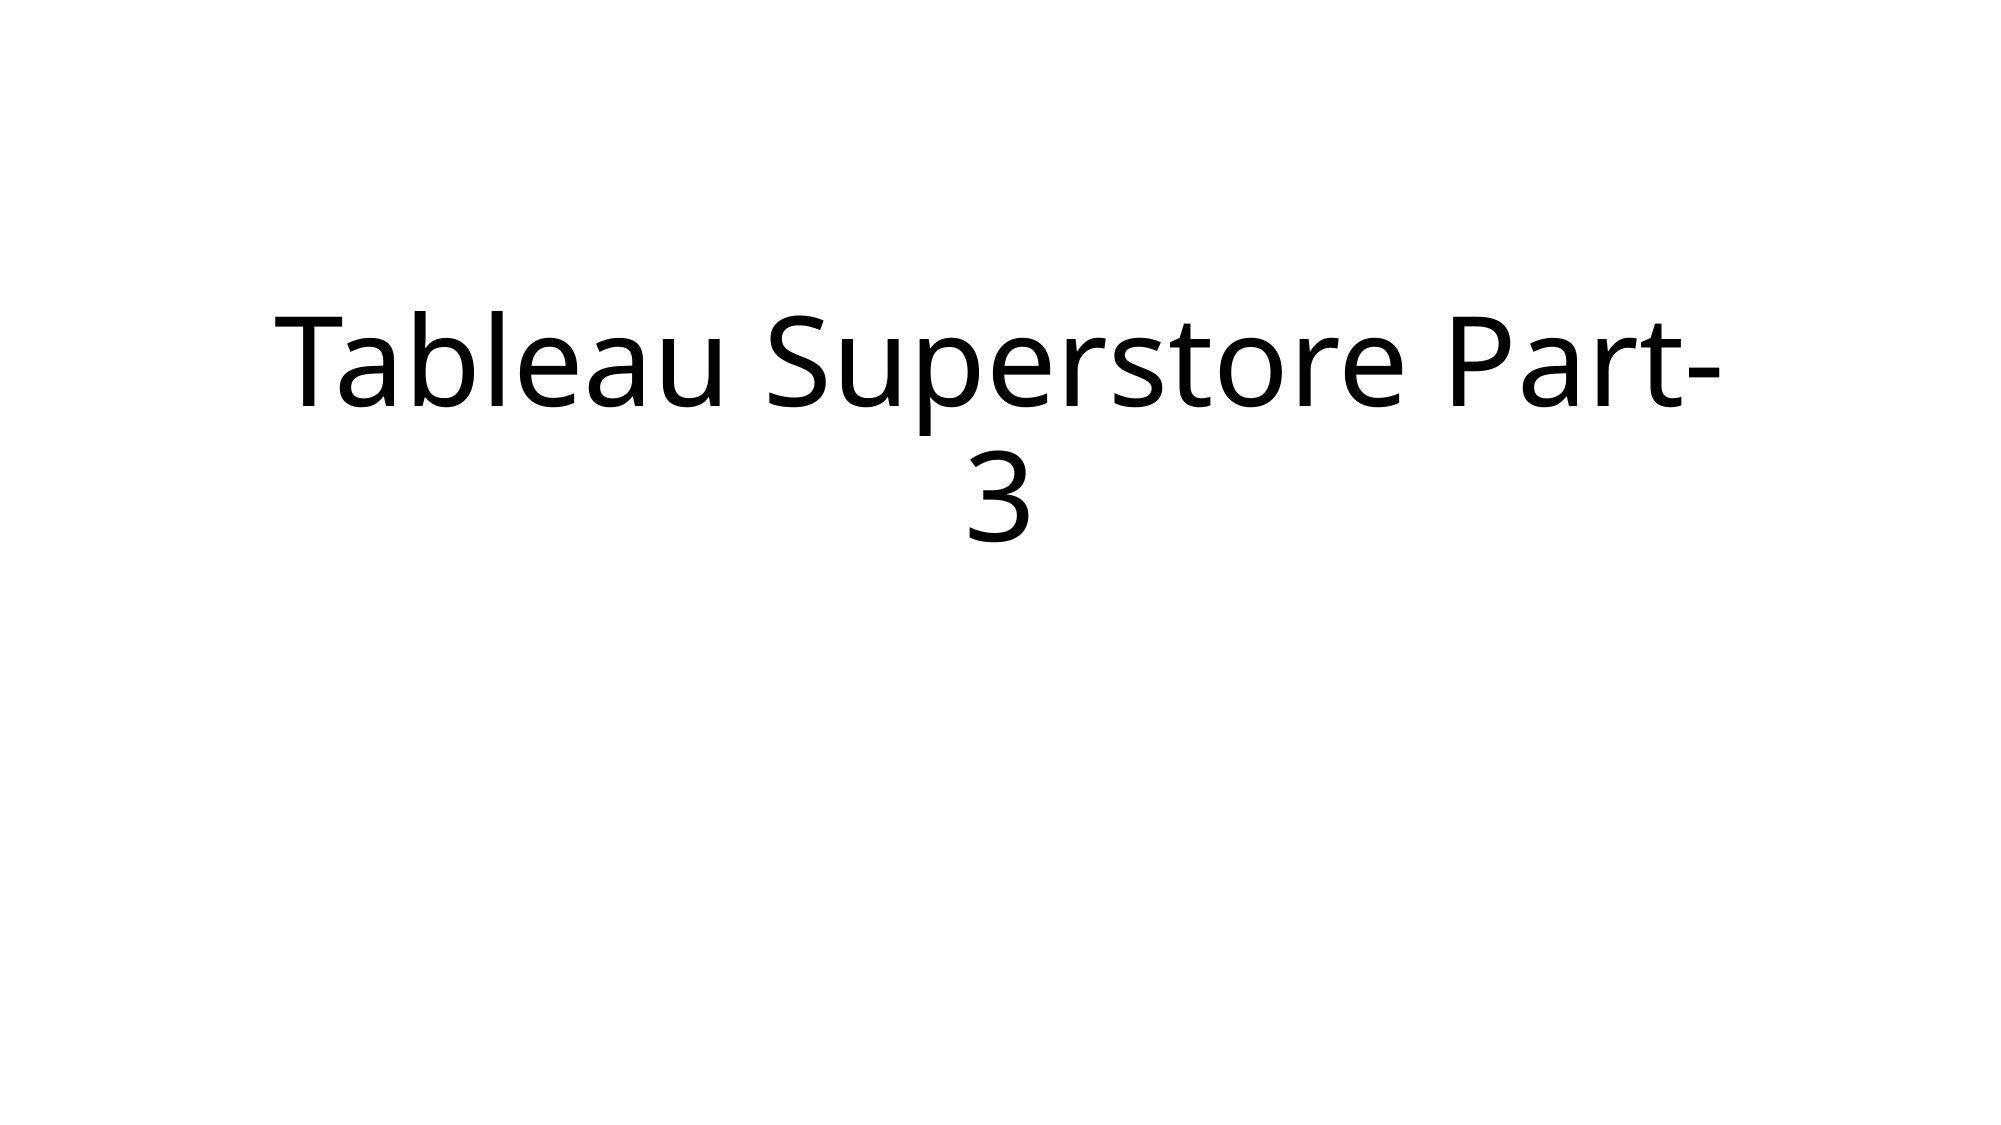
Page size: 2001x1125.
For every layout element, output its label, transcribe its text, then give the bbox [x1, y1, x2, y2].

title Tableau Superstore Part-3 [249, 184, 1750, 576]
